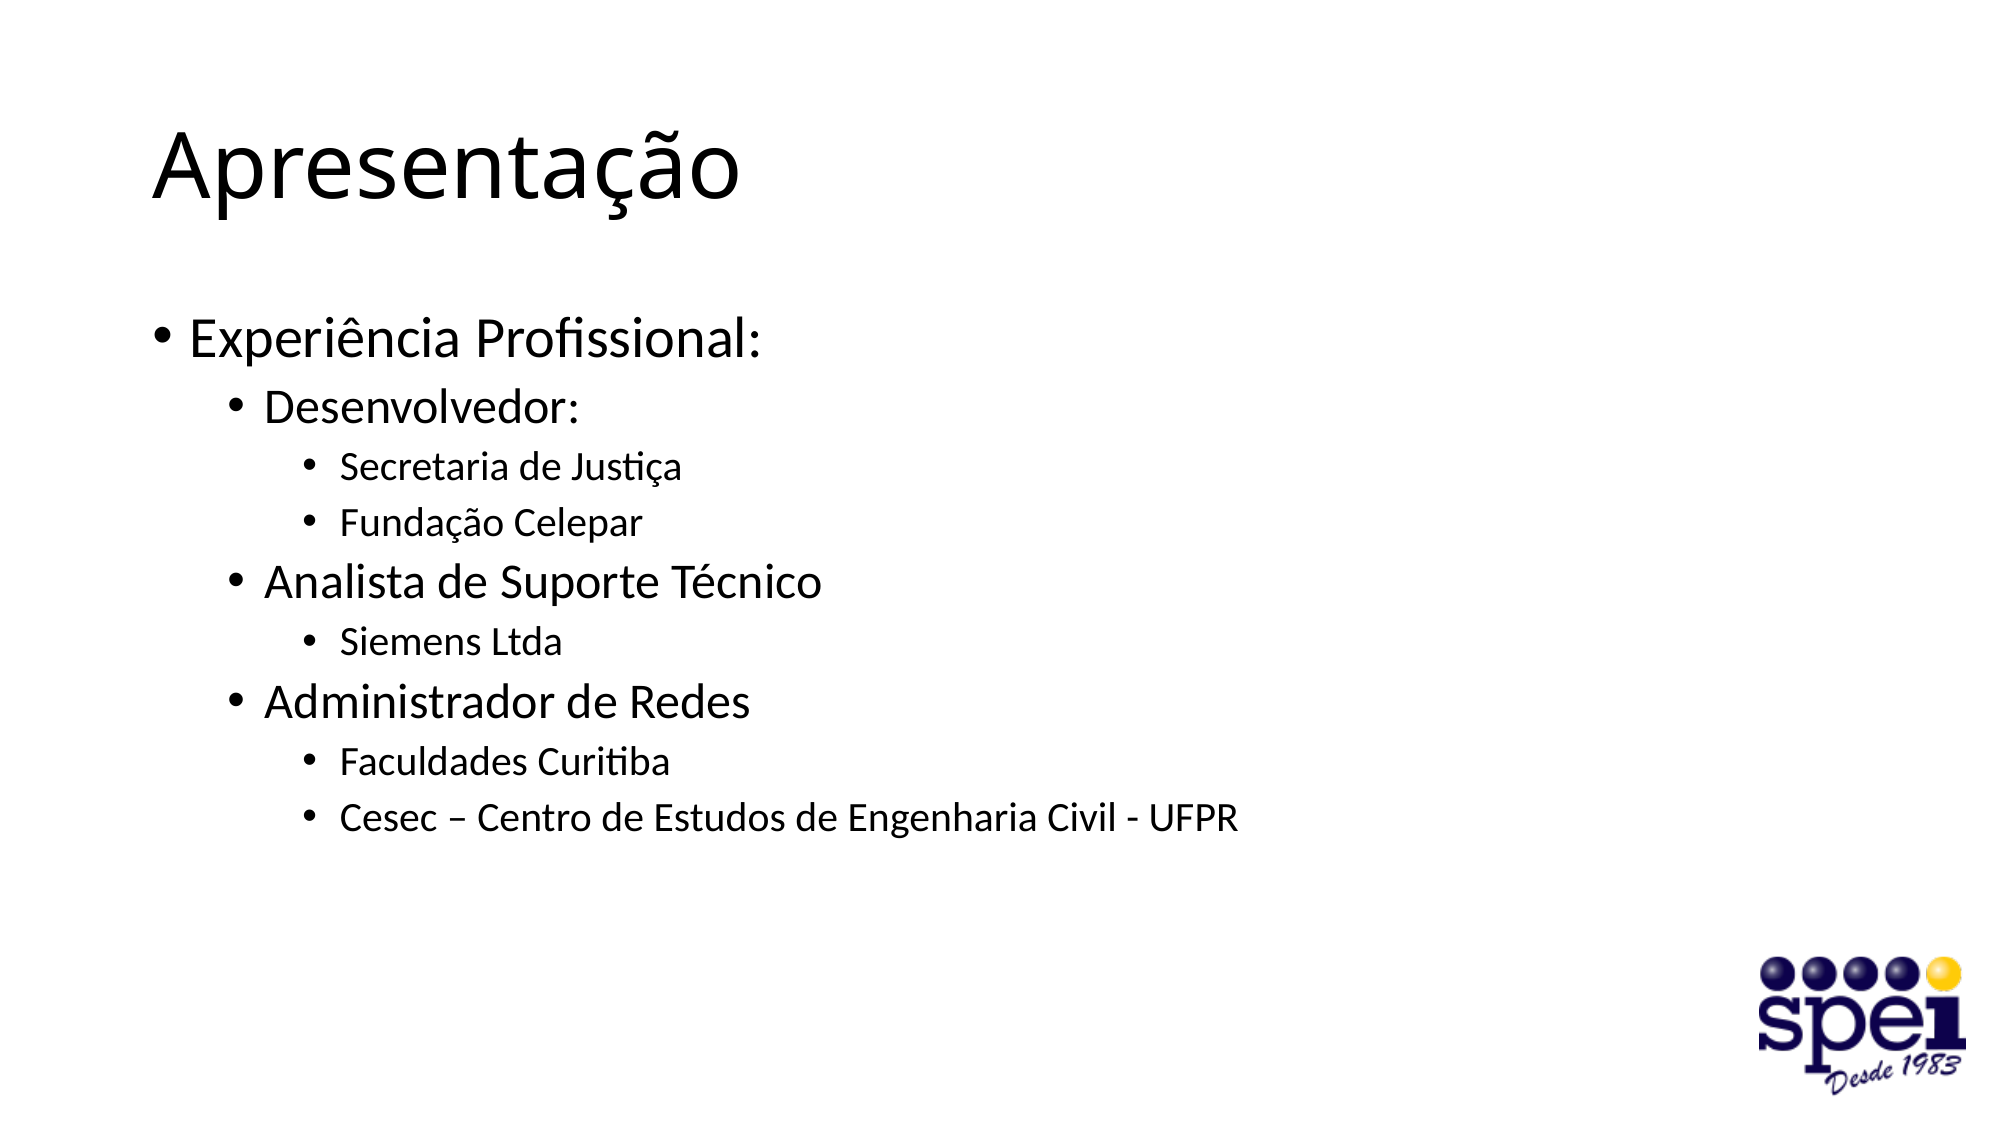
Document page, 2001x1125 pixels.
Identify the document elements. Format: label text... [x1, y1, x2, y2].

list Experiência Profissional: Desenvolvedor: Secretaria de Justiça Fundação Celepar Analista de Suporte Técnico Siemens Ltda Administrador de Redes Faculdades Curitiba Cesec – Centro de Estudos de Engenharia Civil - UFPR [137, 299, 1863, 1014]
title Apresentação [137, 59, 1863, 278]
picture [1759, 952, 1966, 1103]
